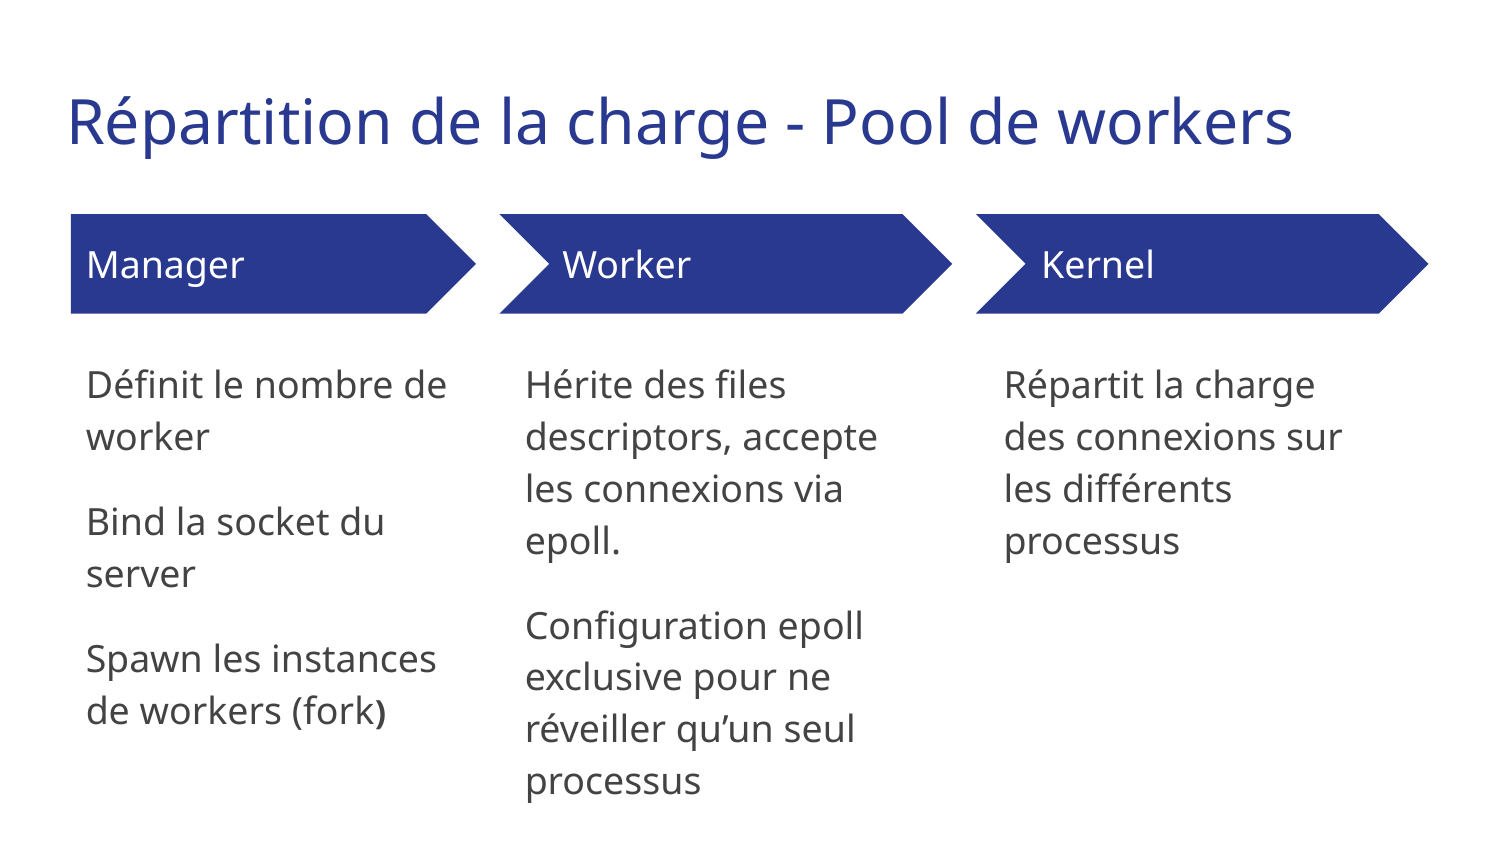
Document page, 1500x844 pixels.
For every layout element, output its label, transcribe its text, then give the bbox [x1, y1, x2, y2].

text_box [70, 214, 476, 314]
title Répartition de la charge - Pool de workers [51, 67, 1449, 167]
list Manager [70, 238, 442, 290]
text_box [499, 214, 953, 314]
list Hérite des files descriptors, accepte les connexions via epoll. Configuration epoll exclusive pour ne réveiller qu’un seul processus [509, 339, 916, 775]
list Kernel [1025, 238, 1397, 290]
list Répartit la charge des connexions sur les différents processus [988, 339, 1394, 775]
list Worker [547, 238, 918, 290]
text_box [975, 214, 1429, 314]
list Définit le nombre de worker Bind la socket du server Spawn les instances de workers (fork) [70, 339, 477, 775]
